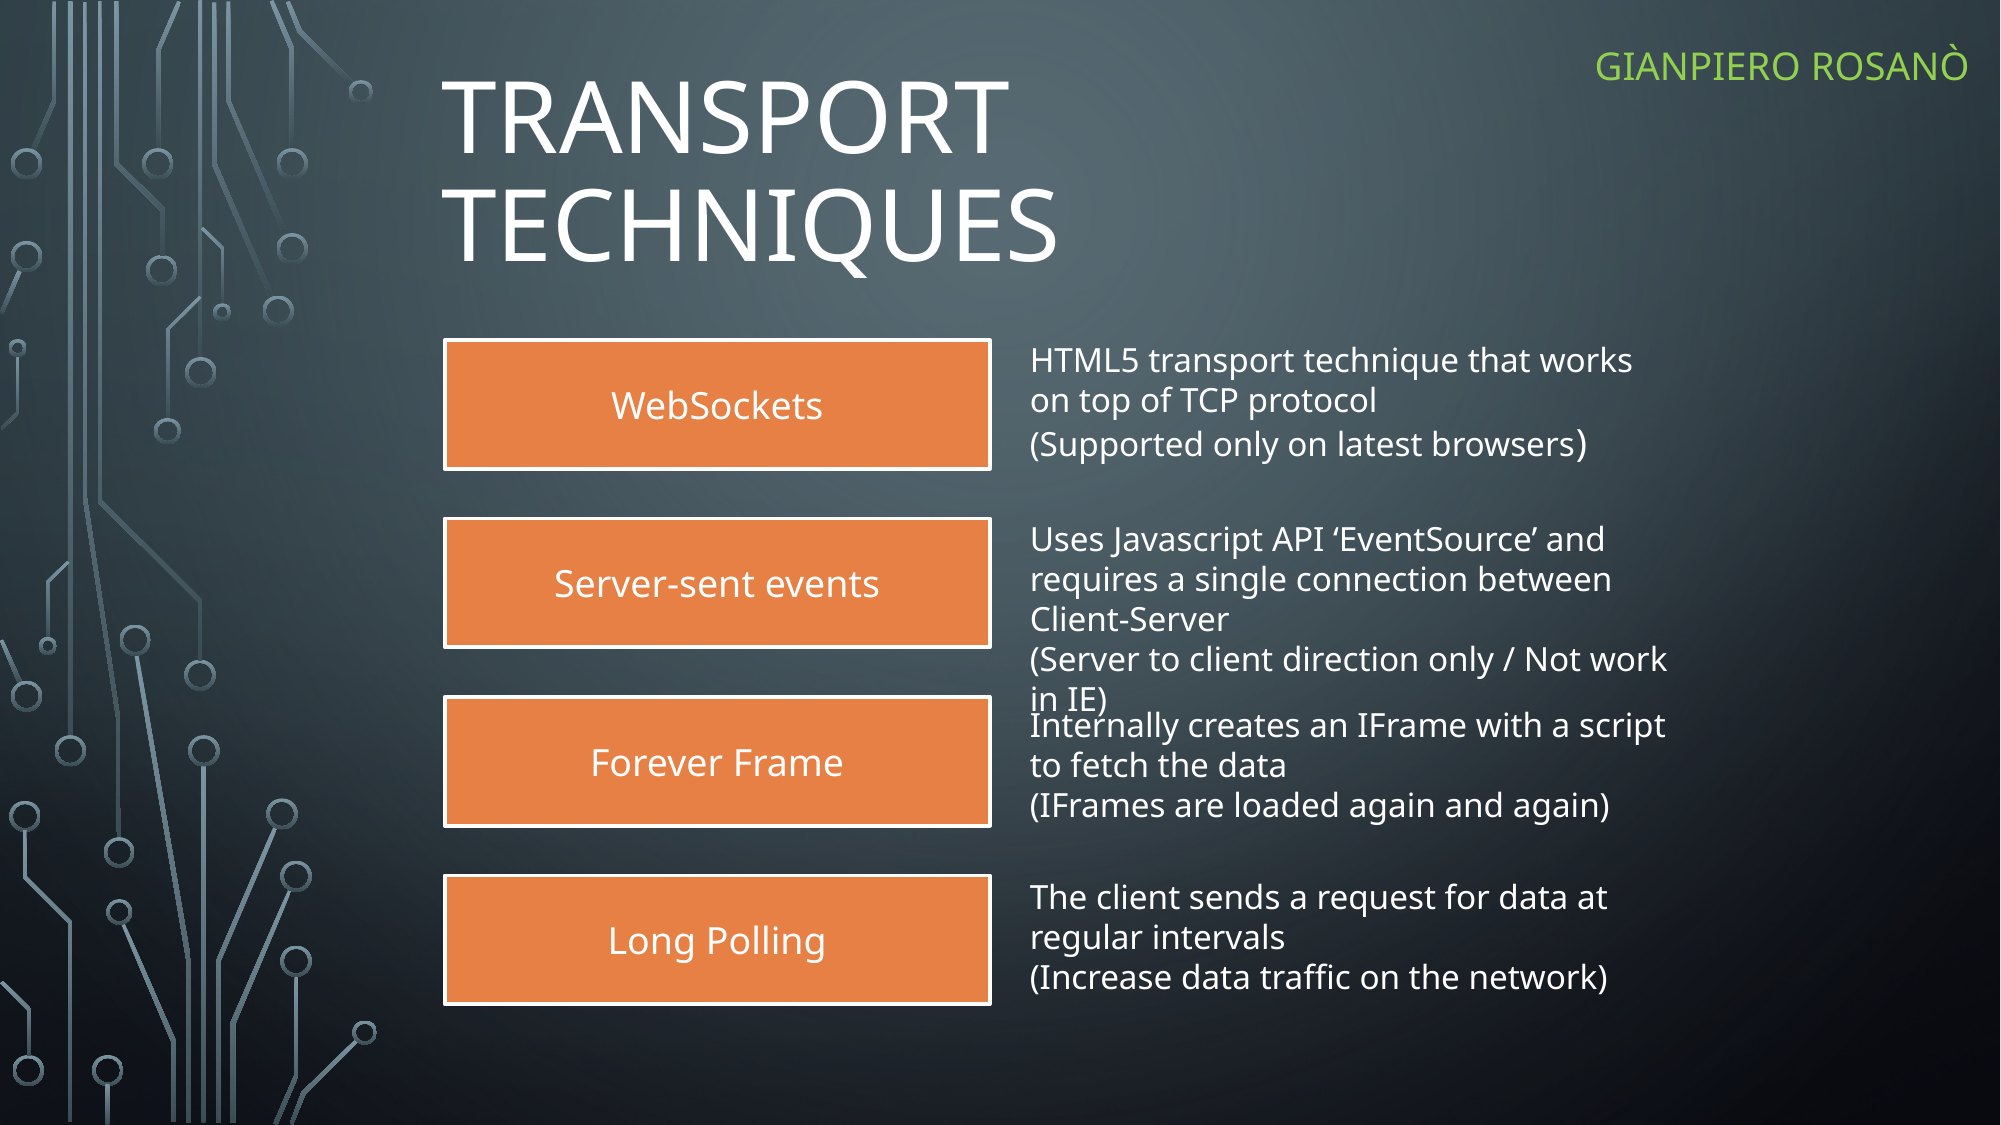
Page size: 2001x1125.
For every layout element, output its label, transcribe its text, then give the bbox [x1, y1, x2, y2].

text_box WebSockets [443, 338, 992, 471]
text_box Internally creates an IFrame with a script to fetch the data (IFrames are loaded again and again) [1015, 696, 1691, 832]
text_box Long Polling [443, 874, 992, 1006]
text_box HTML5 transport technique that works on top of TCP protocol (Supported only on latest browsers) [1015, 331, 1691, 472]
text_box Uses Javascript API ‘EventSource’ and requires a single connection between Client-Server (Server to client direction only / Not work in IE) [1015, 510, 1691, 696]
text_box Gianpiero Rosanò [1579, 25, 1986, 111]
text_box The client sends a request for data at regular intervals (Increase data traffic on the network) [1015, 869, 1691, 1004]
title Transport Techniques [426, 141, 1554, 291]
text_box Server-sent events [443, 517, 992, 649]
text_box Forever Frame [443, 695, 992, 828]
